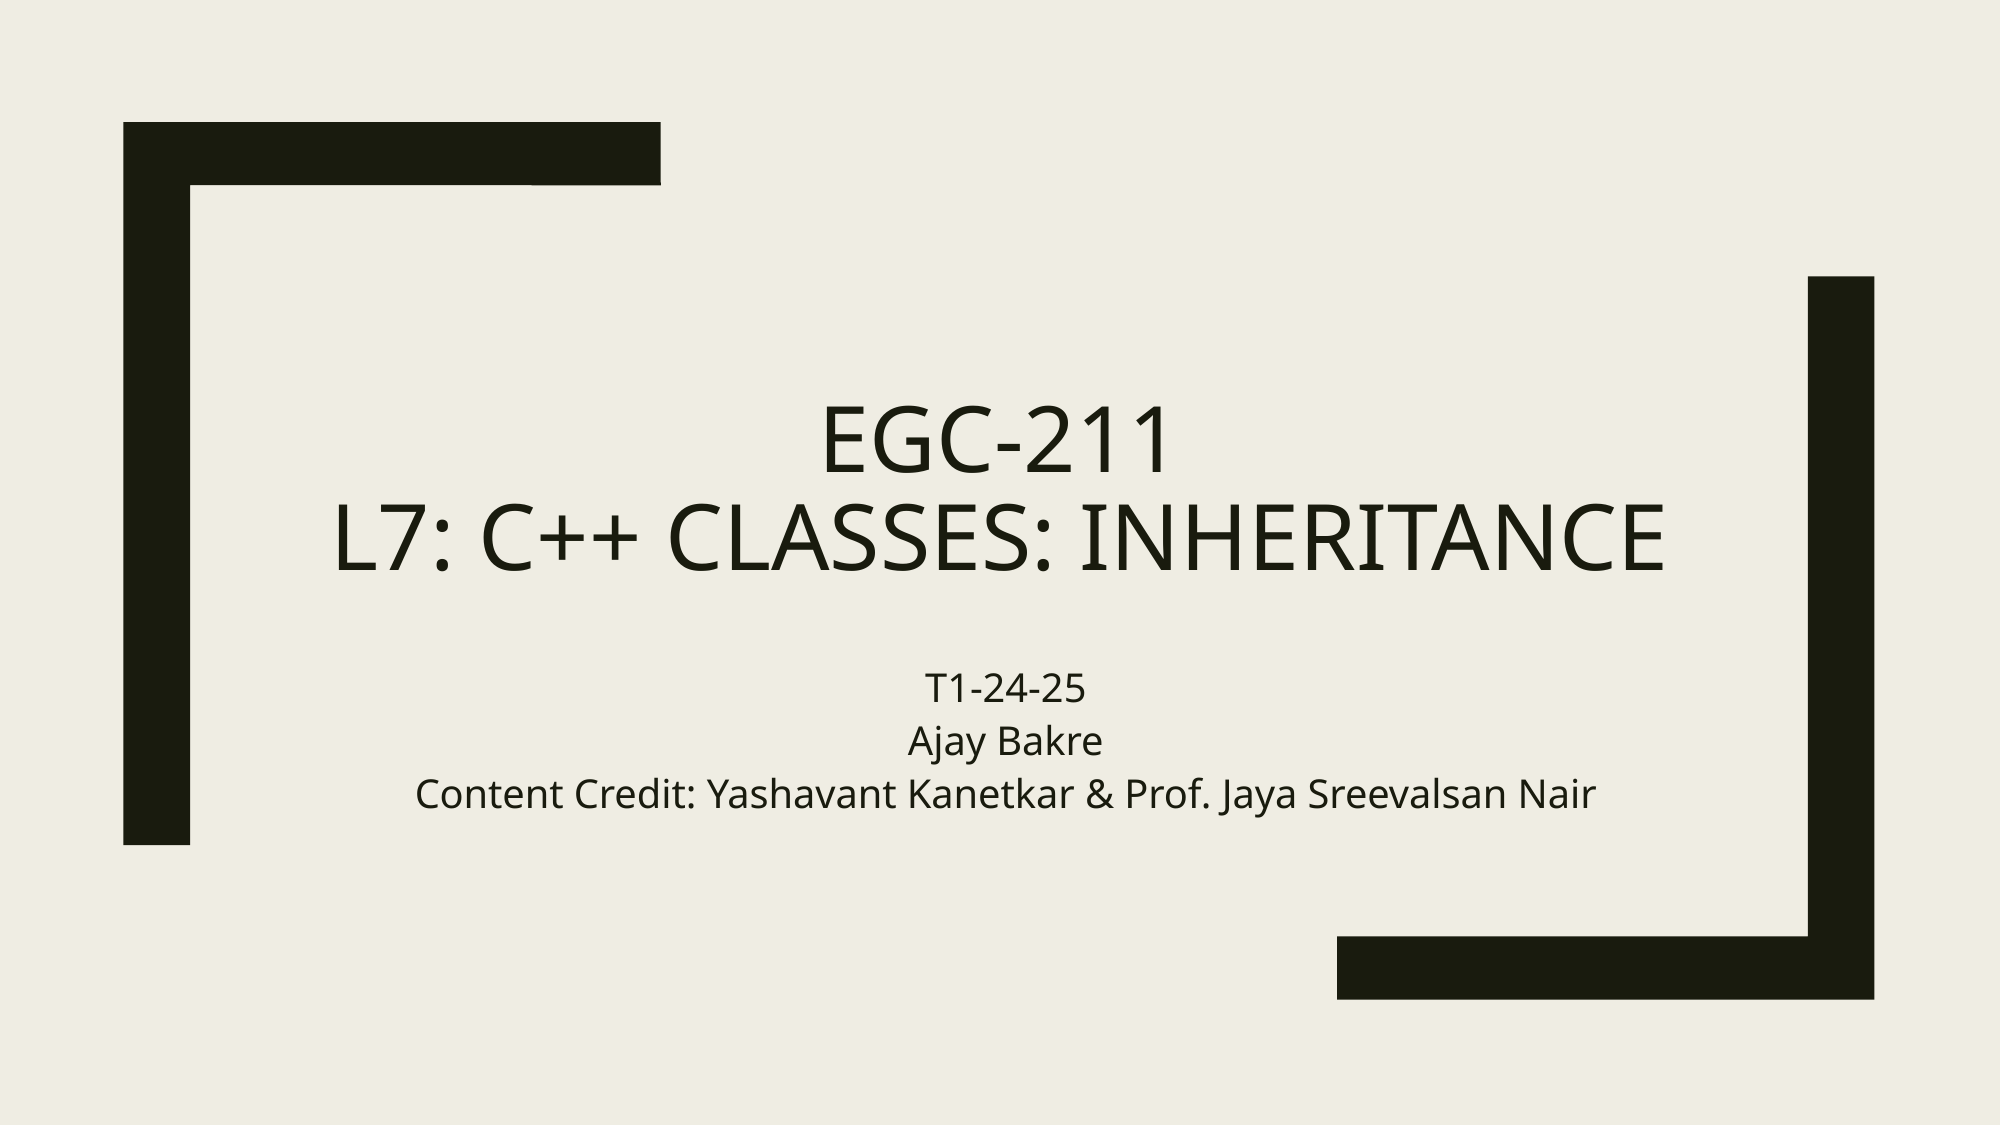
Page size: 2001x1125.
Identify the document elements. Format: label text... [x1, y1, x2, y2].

title EGC-211 L7: C++ classes: inheritance [314, 293, 1686, 598]
subtitle T1-24-25 Ajay Bakre Content Credit: Yashavant Kanetkar & Prof. Jaya Sreevalsan Nair [397, 649, 1615, 846]
